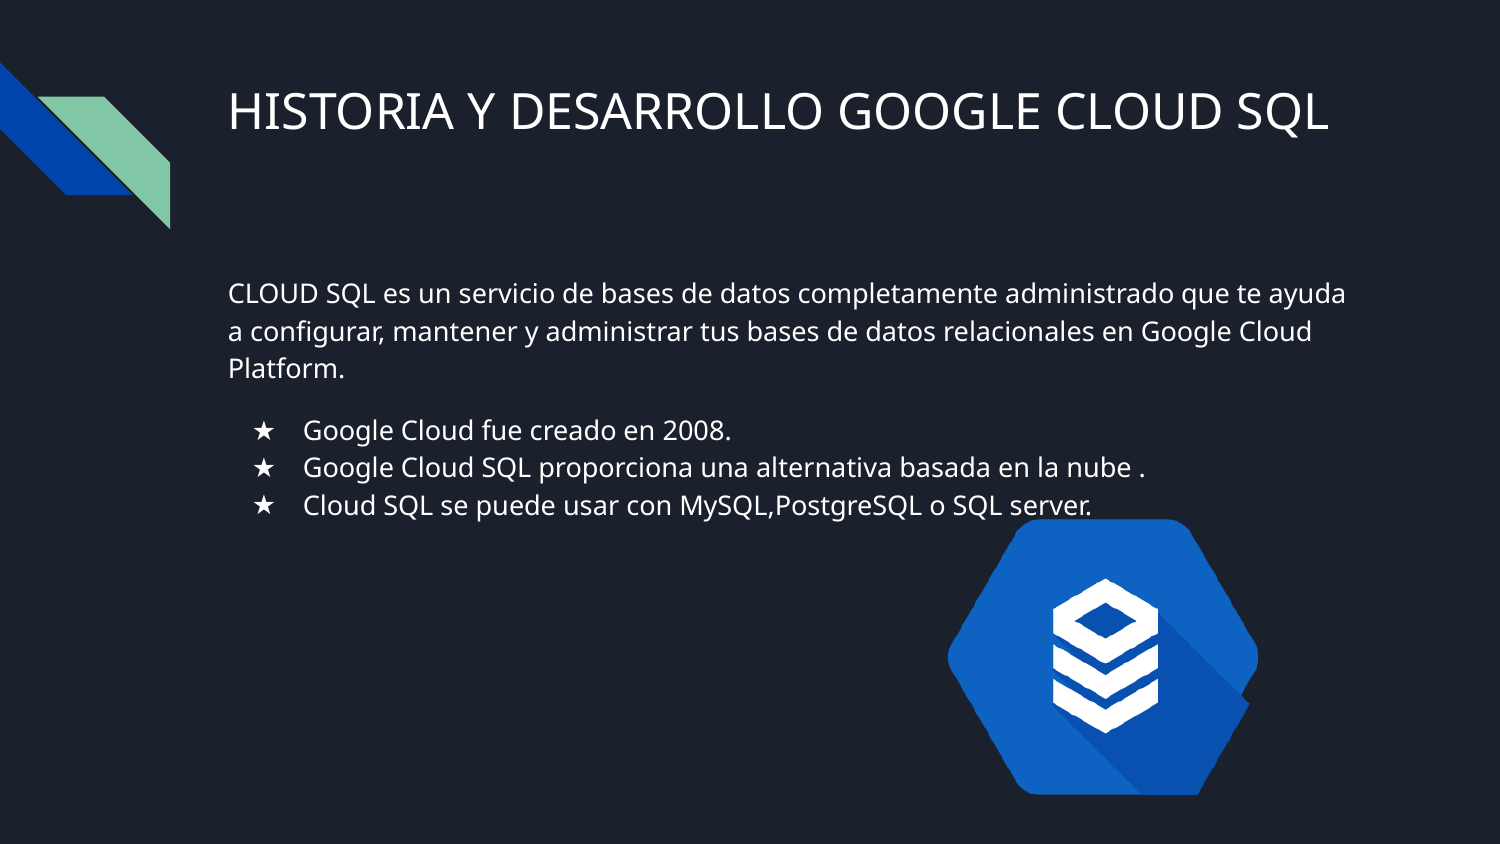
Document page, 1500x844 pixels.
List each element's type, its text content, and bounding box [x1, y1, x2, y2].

picture [947, 515, 1258, 795]
title HISTORIA Y DESARROLLO GOOGLE CLOUD SQL [212, 64, 1368, 215]
list CLOUD SQL es un servicio de bases de datos completamente administrado que te ayuda a configurar, mantener y administrar tus bases de datos relacionales en Google Cloud Platform. Google Cloud fue creado en 2008. Google Cloud SQL proporciona una alternativa basada en la nube . Cloud SQL se puede usar con MySQL,PostgreSQL o SQL server. [212, 257, 1368, 735]
